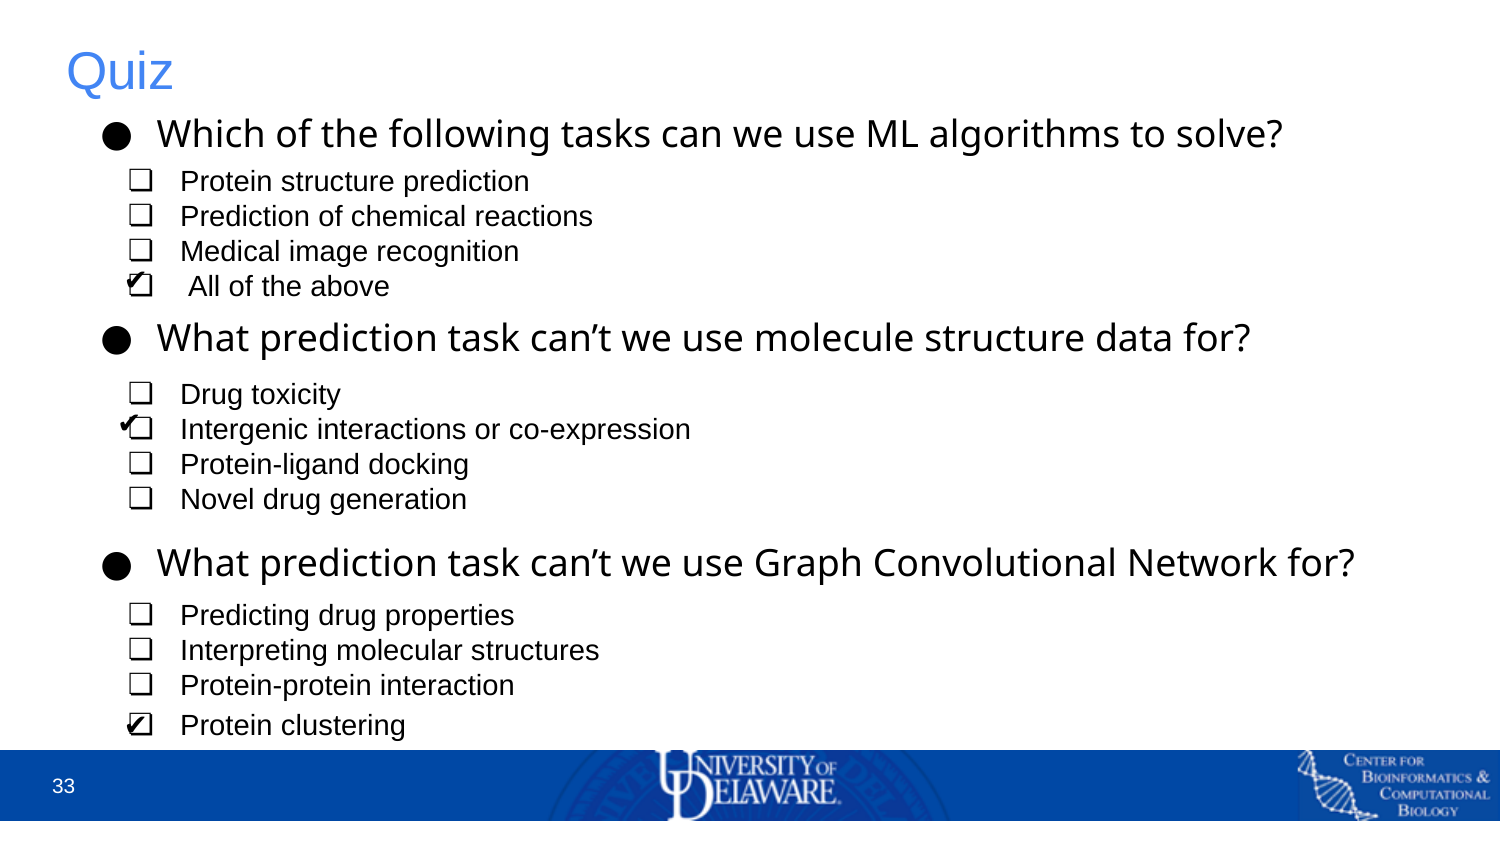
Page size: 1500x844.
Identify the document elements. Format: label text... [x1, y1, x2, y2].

picture [0, 749, 1500, 822]
text_box Which of the following tasks can we use ML algorithms to solve? [66, 94, 1434, 170]
text_box What prediction task can’t we use molecule structure data for? [66, 298, 1434, 374]
text_box Protein structure prediction Prediction of chemical reactions Medical image recognition All of the above [89, 147, 1353, 298]
text_box ✔ [108, 245, 179, 311]
text_box What prediction task can’t we use Graph Convolutional Network for? [66, 524, 1475, 600]
text_box Predicting drug properties Interpreting molecular structures Protein-protein interaction Protein clustering [89, 581, 1353, 748]
text_box ✔ [108, 691, 166, 748]
text_box Drug toxicity Intergenic interactions or co-expression Protein-ligand docking Novel drug generation [89, 360, 1353, 524]
text_box ✔ [101, 389, 173, 454]
title Quiz [51, 21, 1449, 116]
